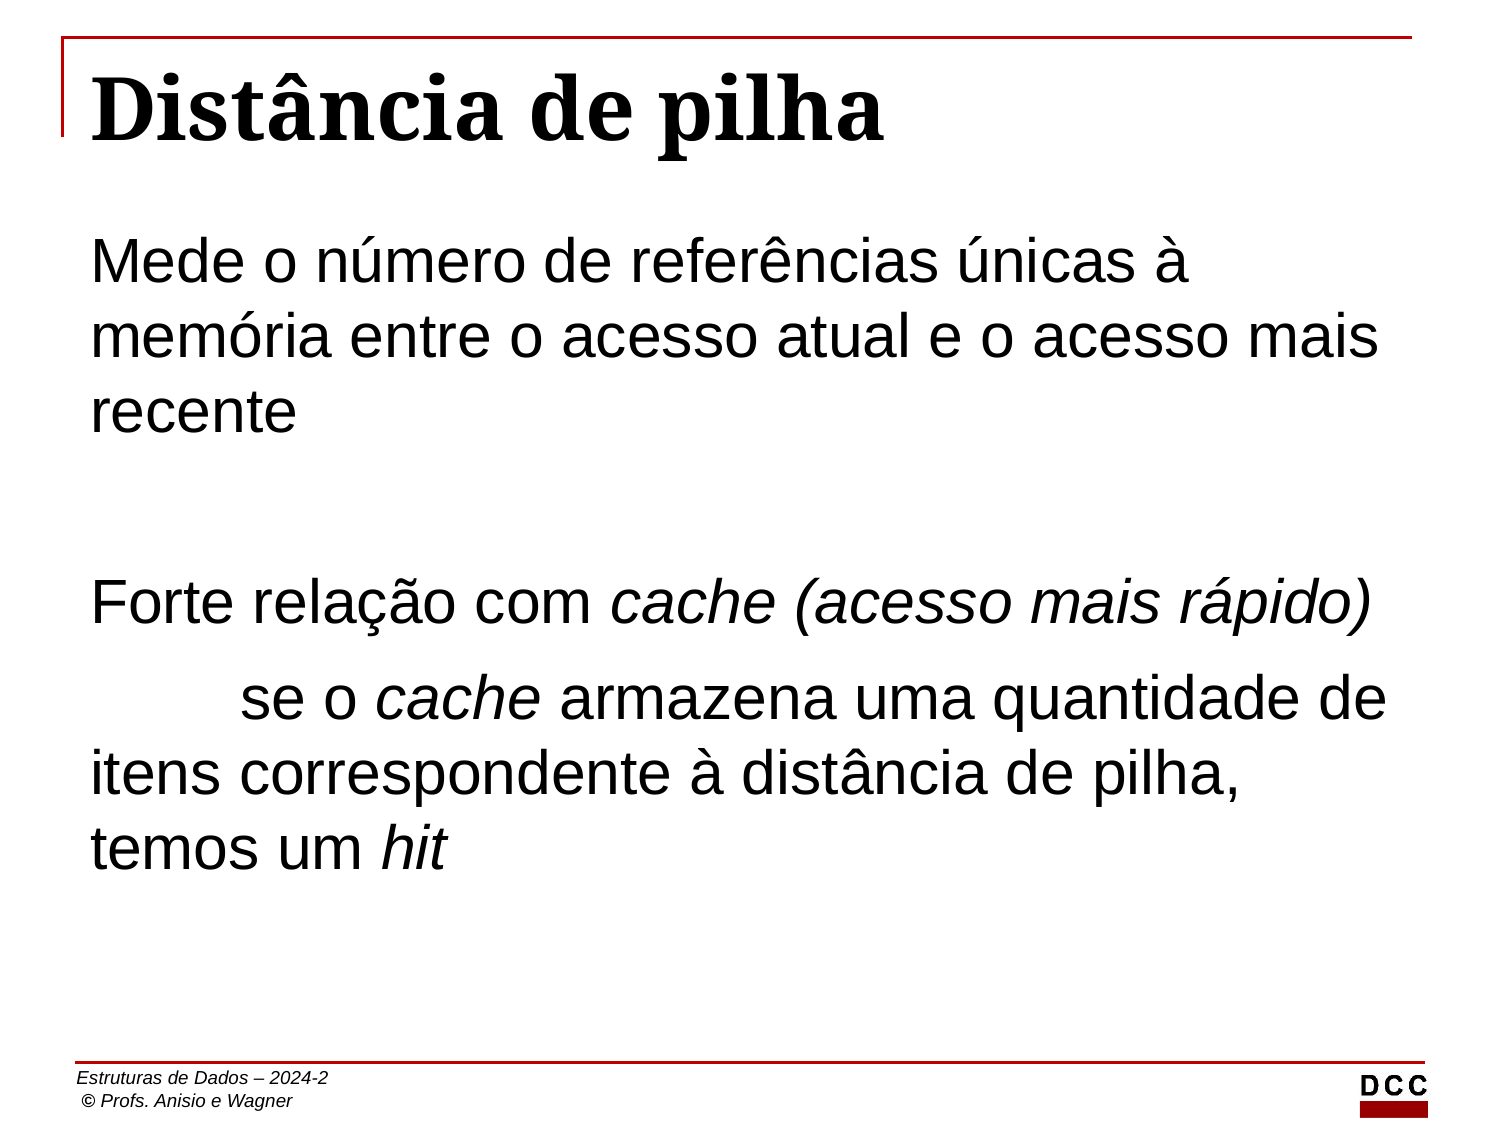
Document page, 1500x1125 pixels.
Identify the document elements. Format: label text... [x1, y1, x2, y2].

picture [1355, 1065, 1433, 1124]
title Distância de pilha [75, 45, 1425, 188]
list Mede o número de referências únicas à memória entre o acesso atual e o acesso mais recente Forte relação com cache (acesso mais rápido) se o cache armazena uma quantidade de itens correspondente à distância de pilha, temos um hit [75, 212, 1425, 1038]
